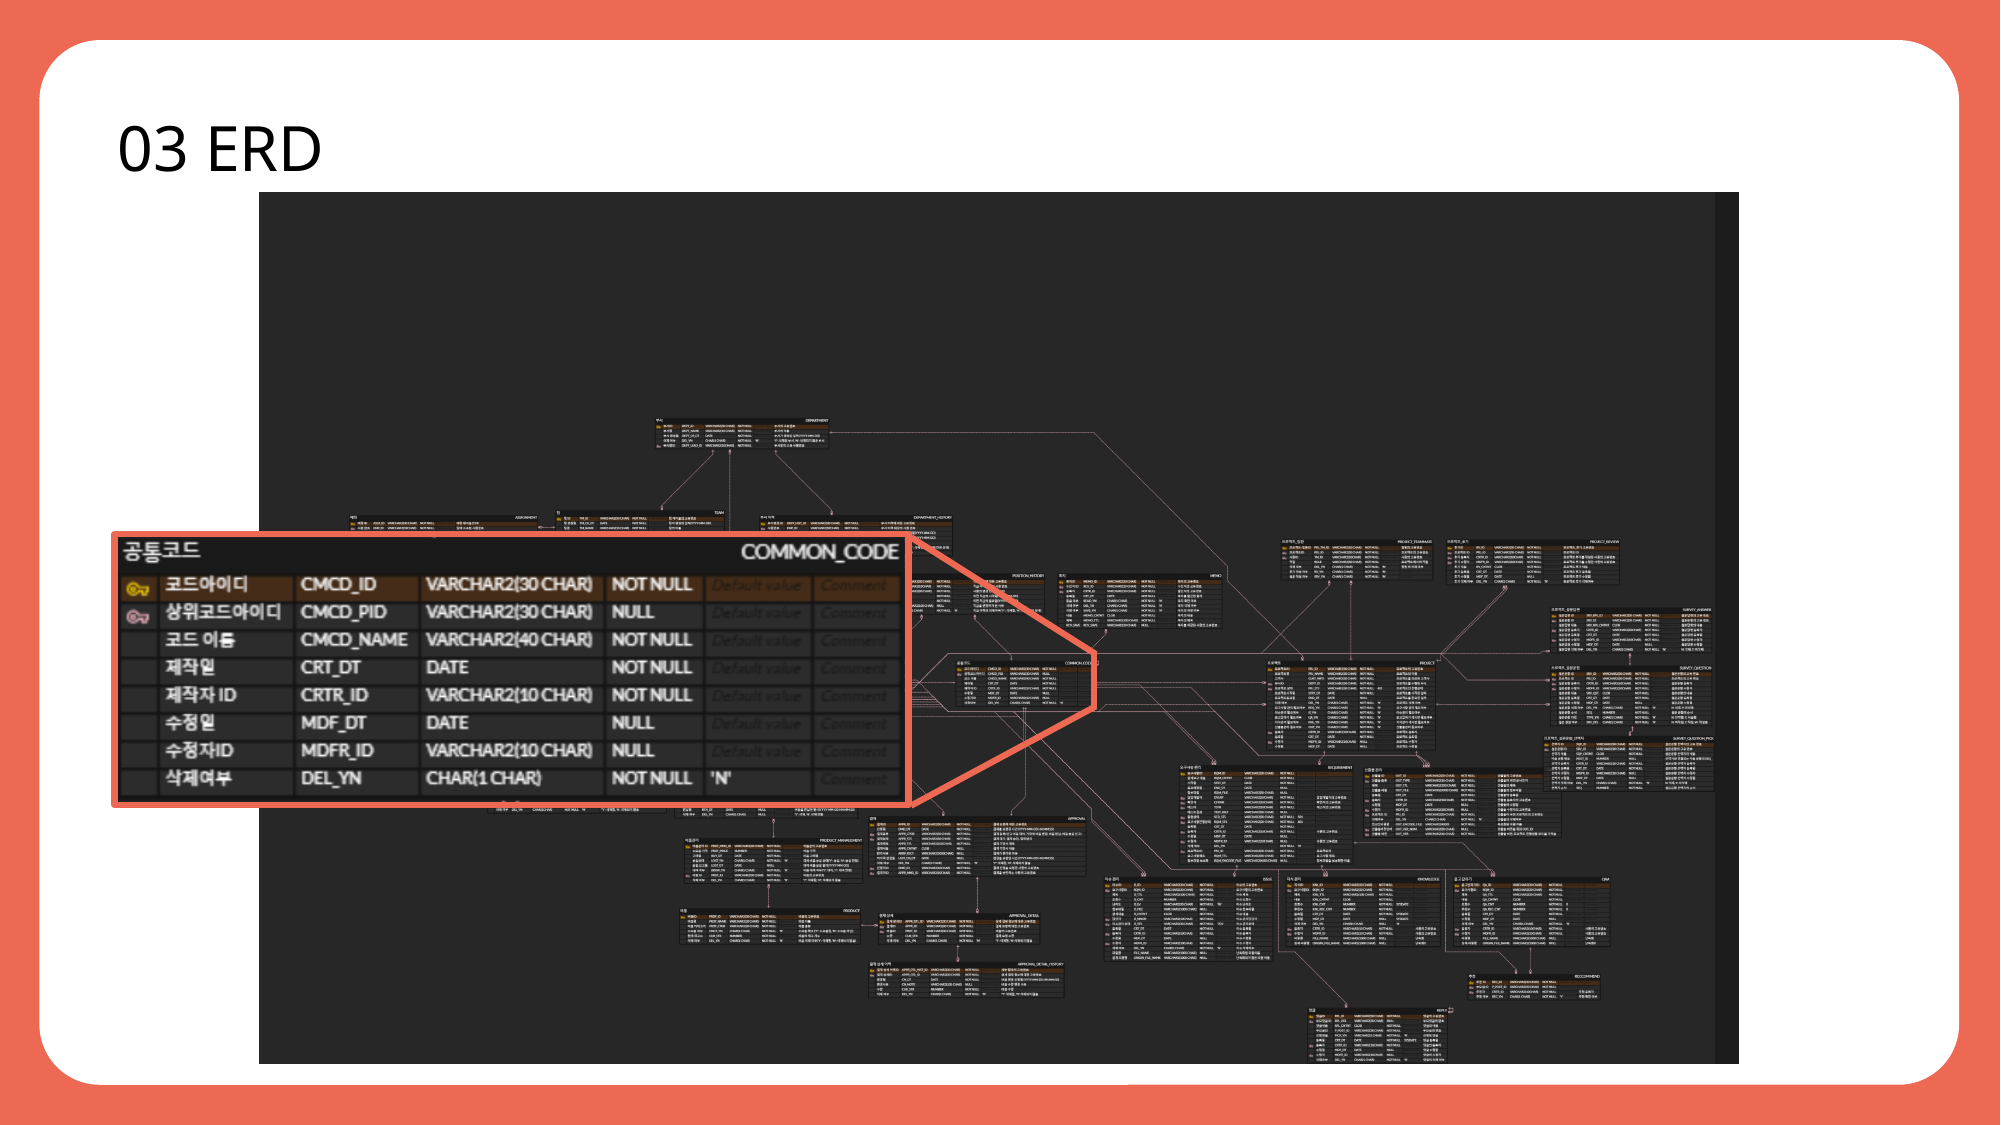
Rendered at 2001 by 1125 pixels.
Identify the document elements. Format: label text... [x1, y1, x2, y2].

text_box [38, 39, 1961, 1086]
text_box 03 ERD [102, 101, 537, 191]
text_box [911, 706, 1096, 806]
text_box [911, 537, 1096, 655]
picture [117, 192, 1740, 1064]
